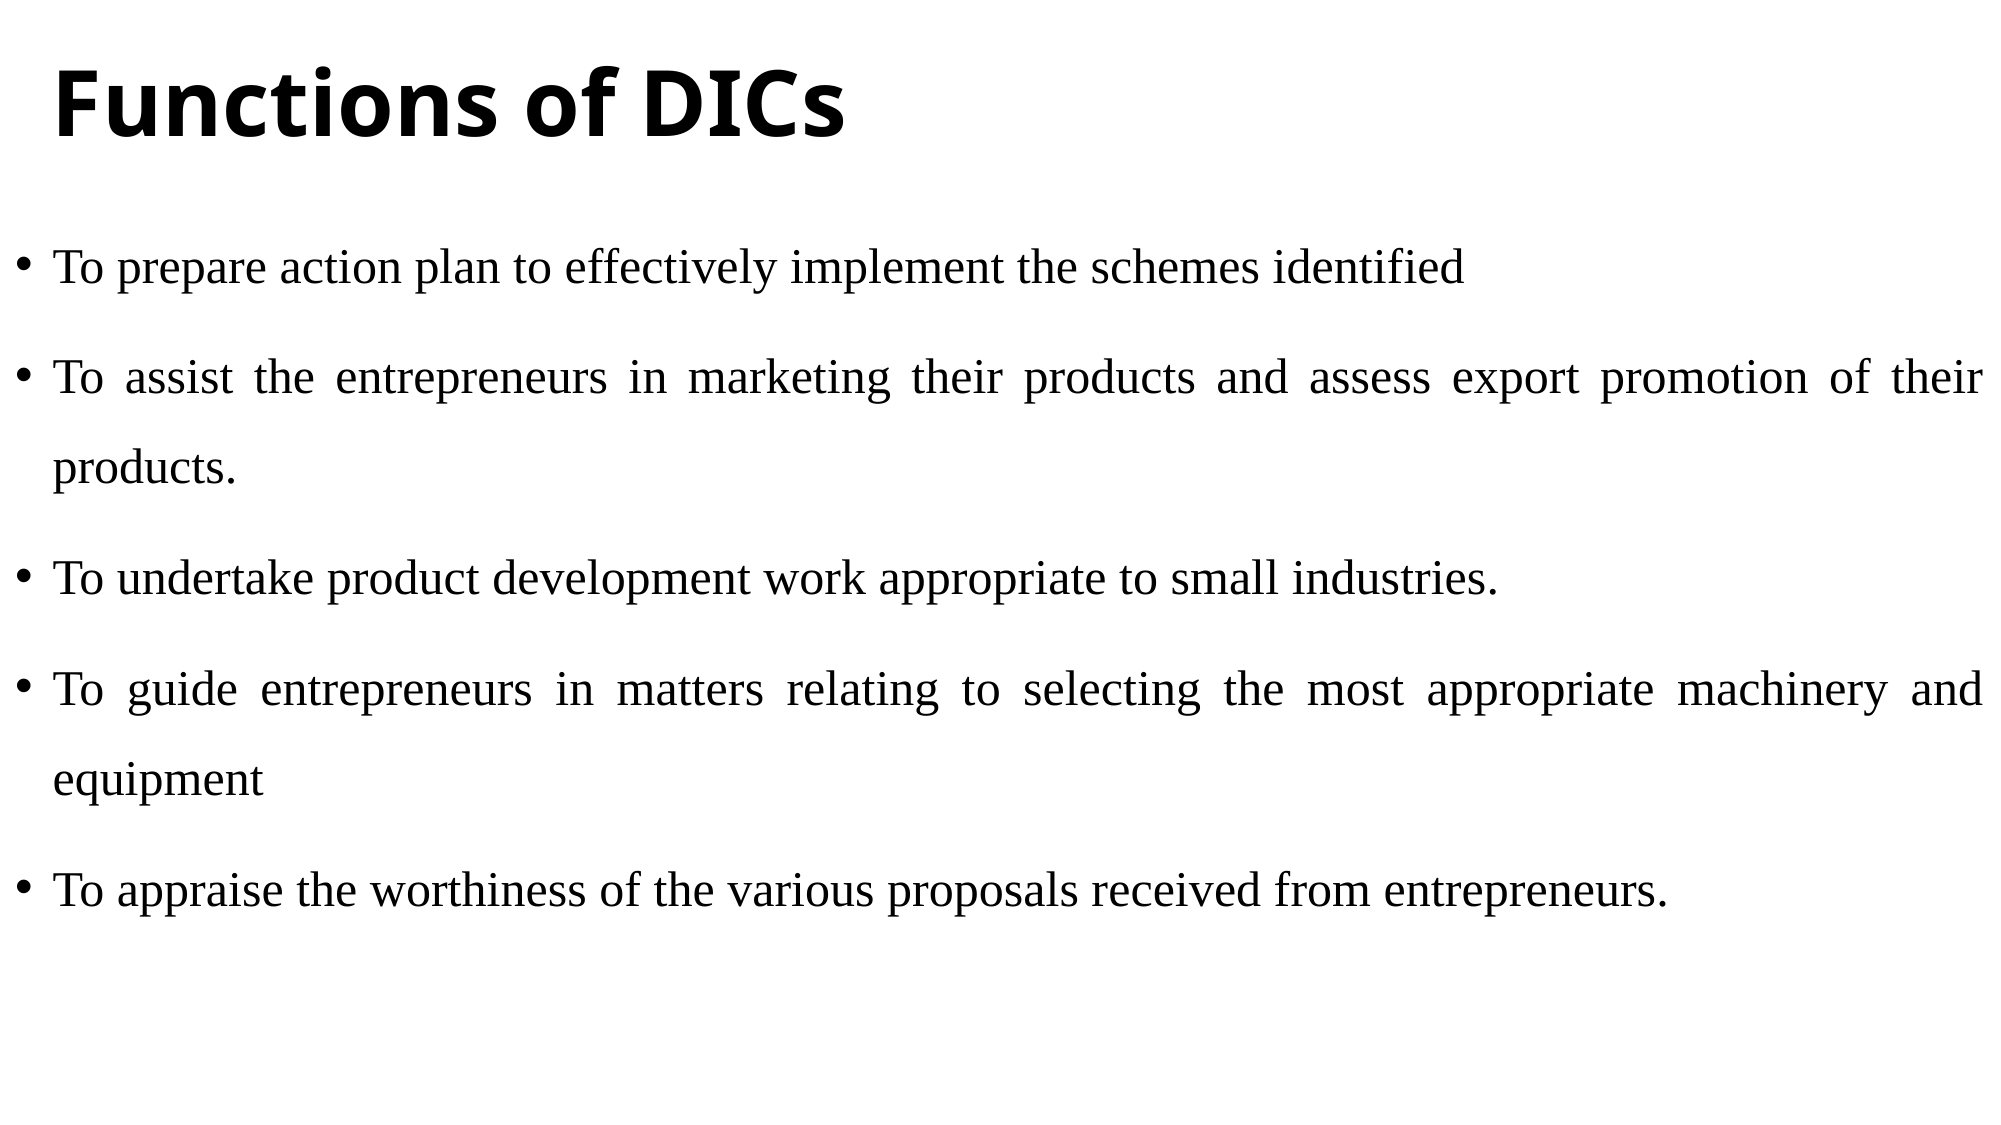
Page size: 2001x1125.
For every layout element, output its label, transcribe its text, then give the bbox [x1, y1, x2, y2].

title Functions of DICs [36, 17, 1972, 195]
list To prepare action plan to effectively implement the schemes identified To assist the entrepreneurs in marketing their products and assess export promotion of their products. To undertake product development work appropriate to small industries. To guide entrepreneurs in matters relating to selecting the most appropriate machinery and equipment To appraise the worthiness of the various proposals received from entrepreneurs. [0, 195, 2000, 1125]
